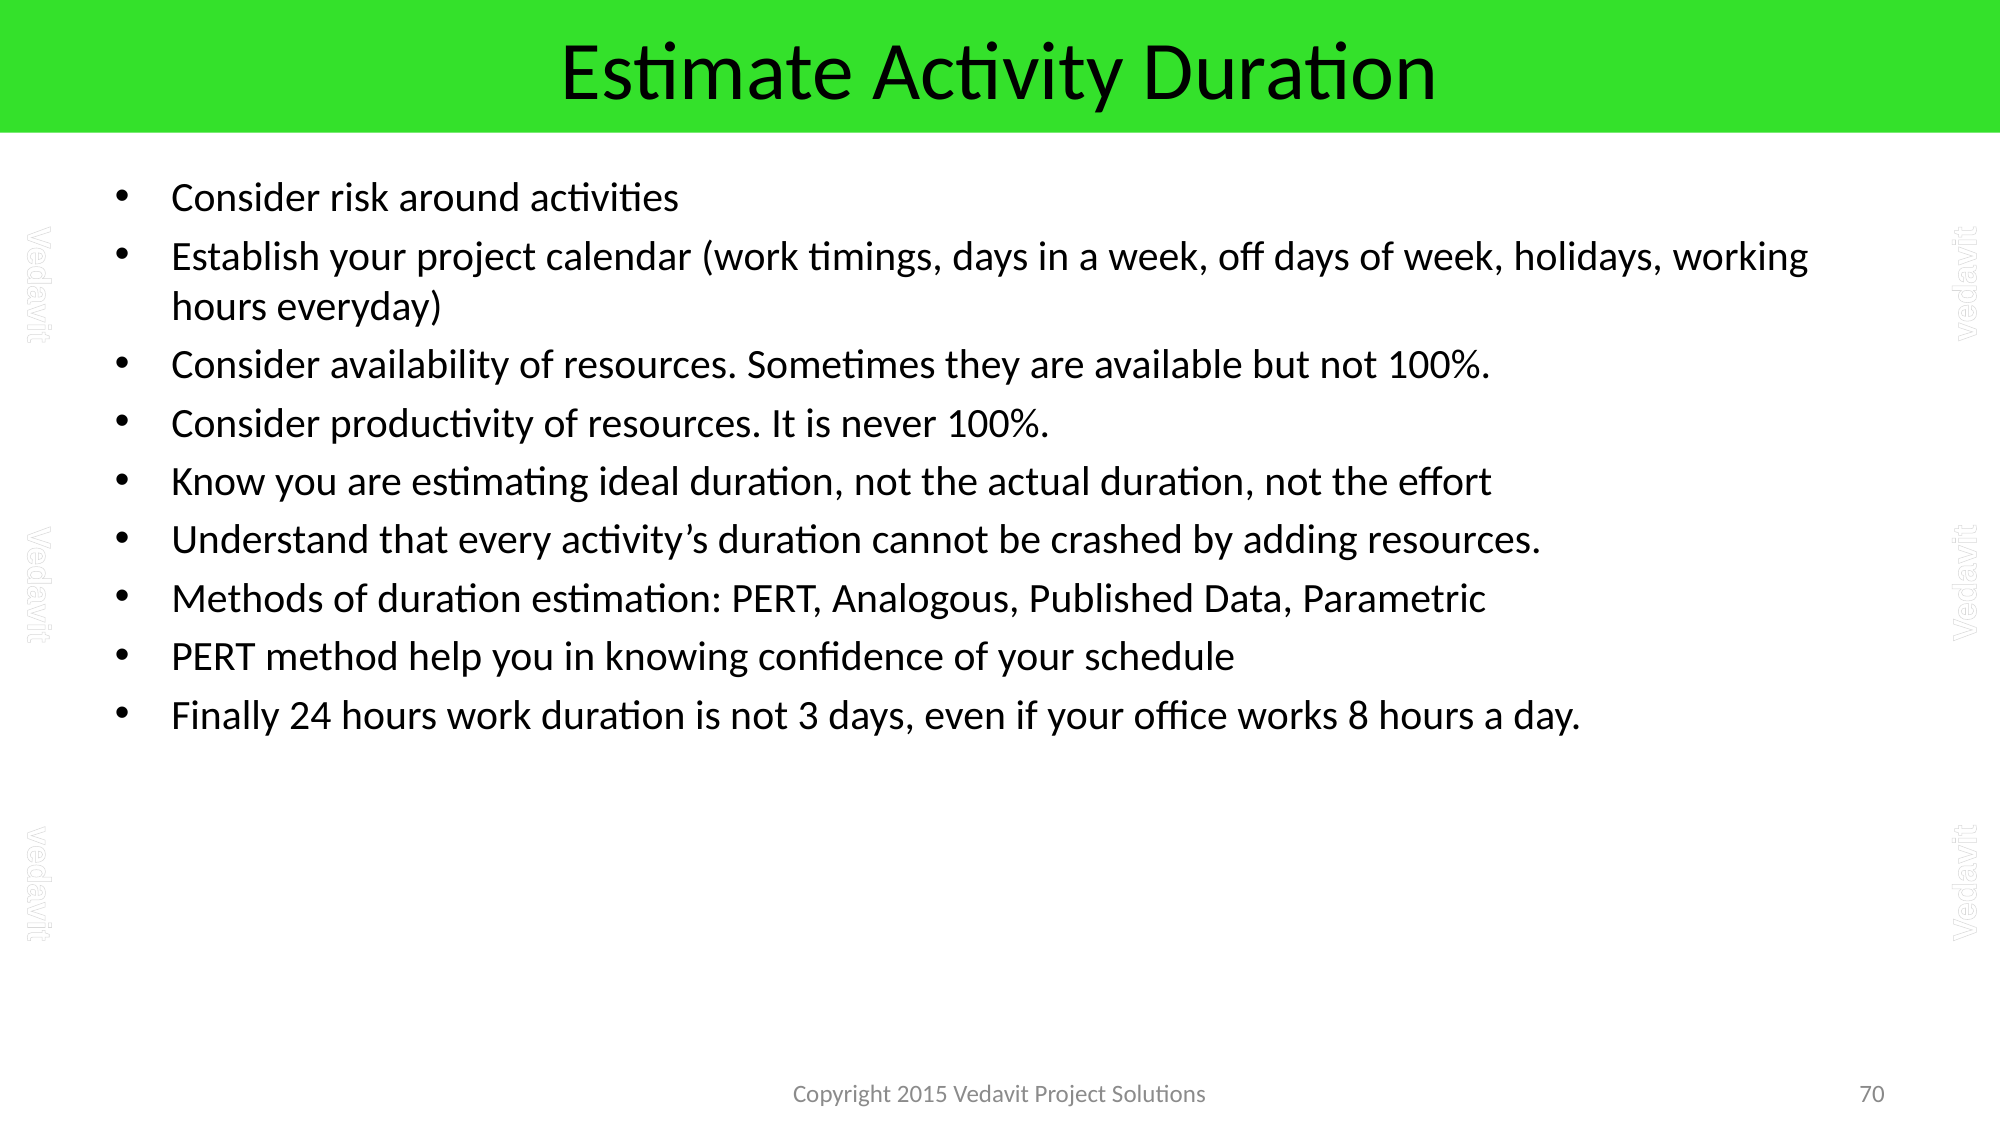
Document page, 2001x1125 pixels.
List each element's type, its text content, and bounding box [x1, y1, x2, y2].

slide_number 70 [1433, 1062, 1900, 1123]
list Consider risk around activities Establish your project calendar (work timings, days in a week, off days of week, holidays, working hours everyday) Consider availability of resources. Sometimes they are available but not 100%. Consider productivity of resources. It is never 100%. Know you are estimating ideal duration, not the actual duration, not the effort Understand that every activity’s duration cannot be crashed by adding resources. Methods of duration estimation: PERT, Analogous, Published Data, Parametric PERT method help you in knowing confidence of your schedule Finally 24 hours work duration is not 3 days, even if your office works 8 hours a day. [99, 162, 1900, 1000]
footer Copyright 2015 Vedavit Project Solutions [683, 1062, 1317, 1123]
title Estimate Activity Duration [0, 0, 2000, 133]
